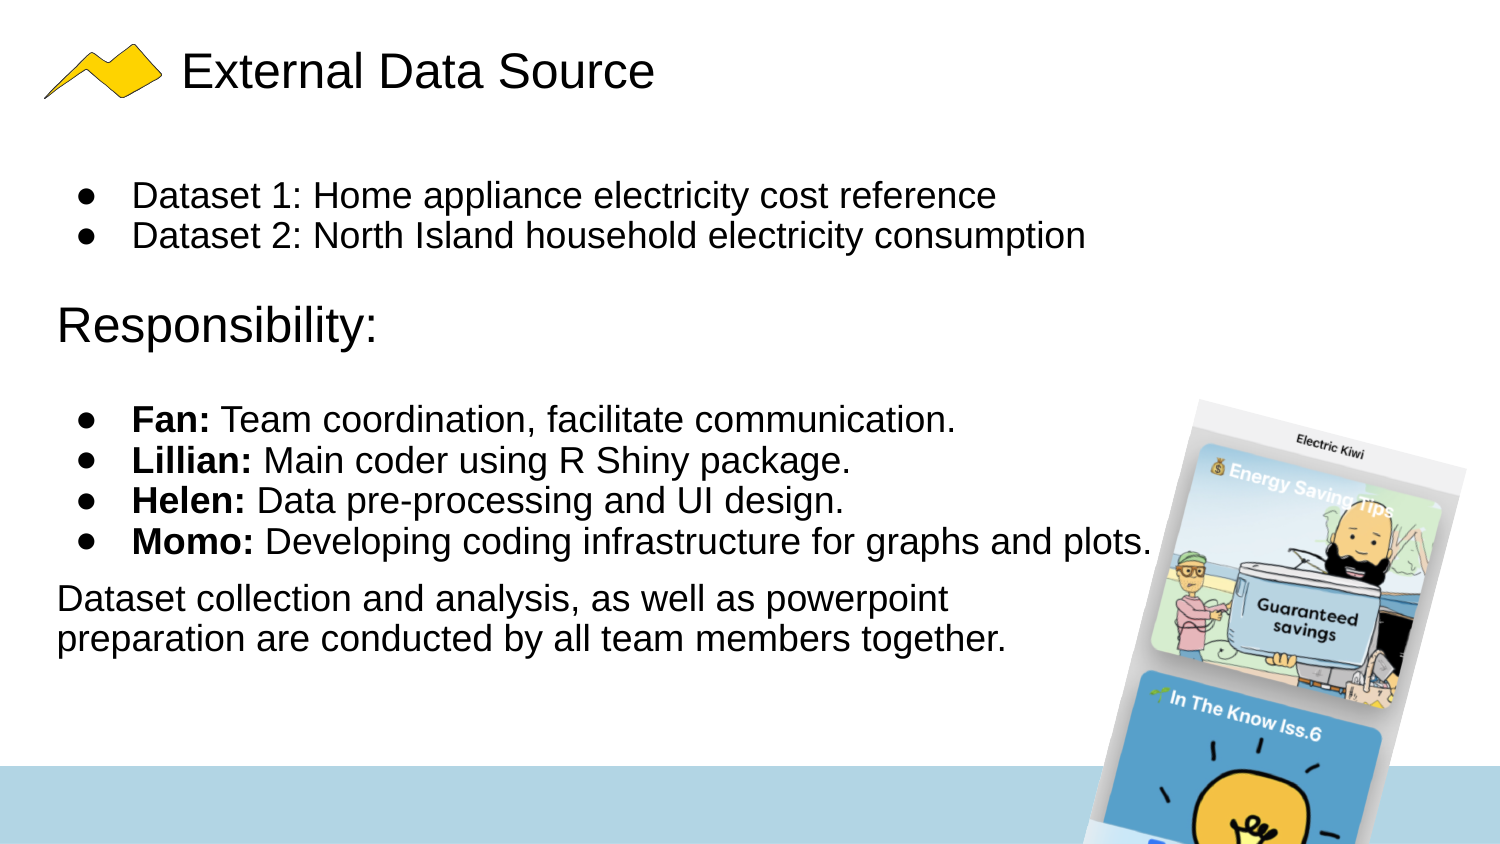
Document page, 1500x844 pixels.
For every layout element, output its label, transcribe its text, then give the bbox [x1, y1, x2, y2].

title External Data Source [169, 39, 1454, 108]
picture [44, 44, 162, 99]
picture [1084, 399, 1467, 844]
list Dataset 1: Home appliance electricity cost reference Dataset 2: North Island household electricity consumption [45, 108, 1455, 340]
title Responsibility: [45, 293, 1330, 340]
list Fan: Team coordination, facilitate communication. Lillian: Main coder using R Shiny package. Helen: Data pre-processing and UI design. Momo: Developing coding infrastructure for graphs and plots. Dataset collection and analysis, as well as powerpoint presentation preparation are conducted by all team members together. [45, 340, 1455, 844]
